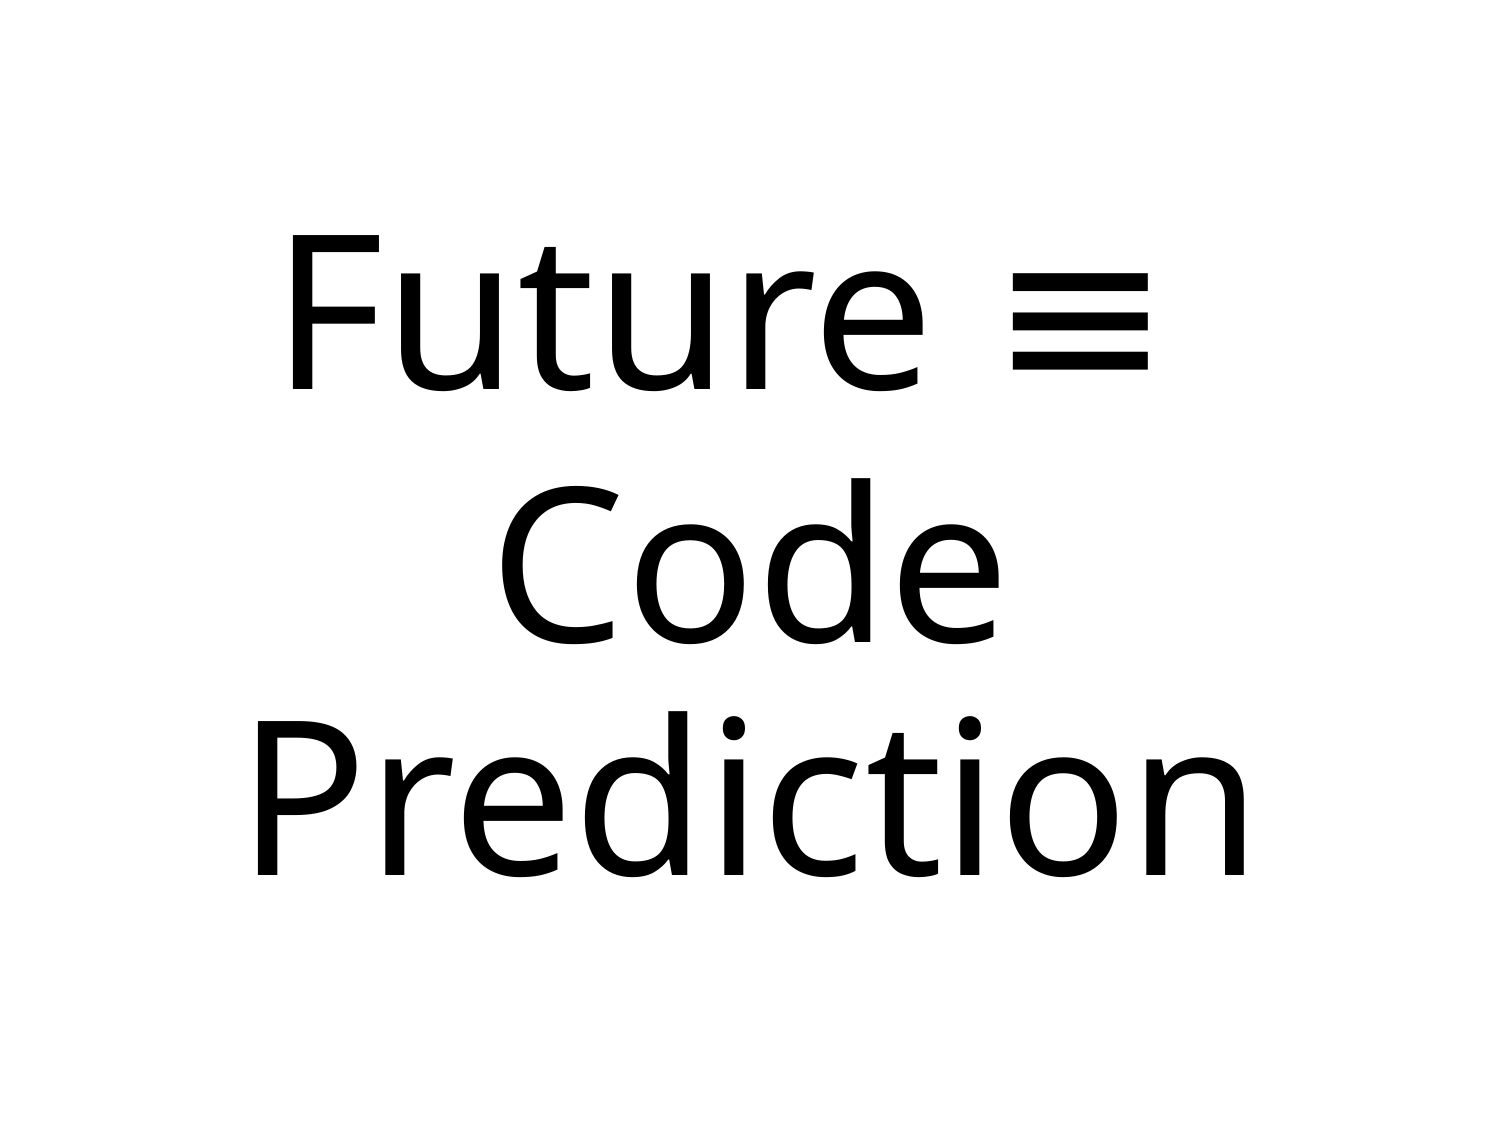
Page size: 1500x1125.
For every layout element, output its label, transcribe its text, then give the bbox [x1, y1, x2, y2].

list Future ≡ Code Prediction [0, 0, 1500, 1125]
